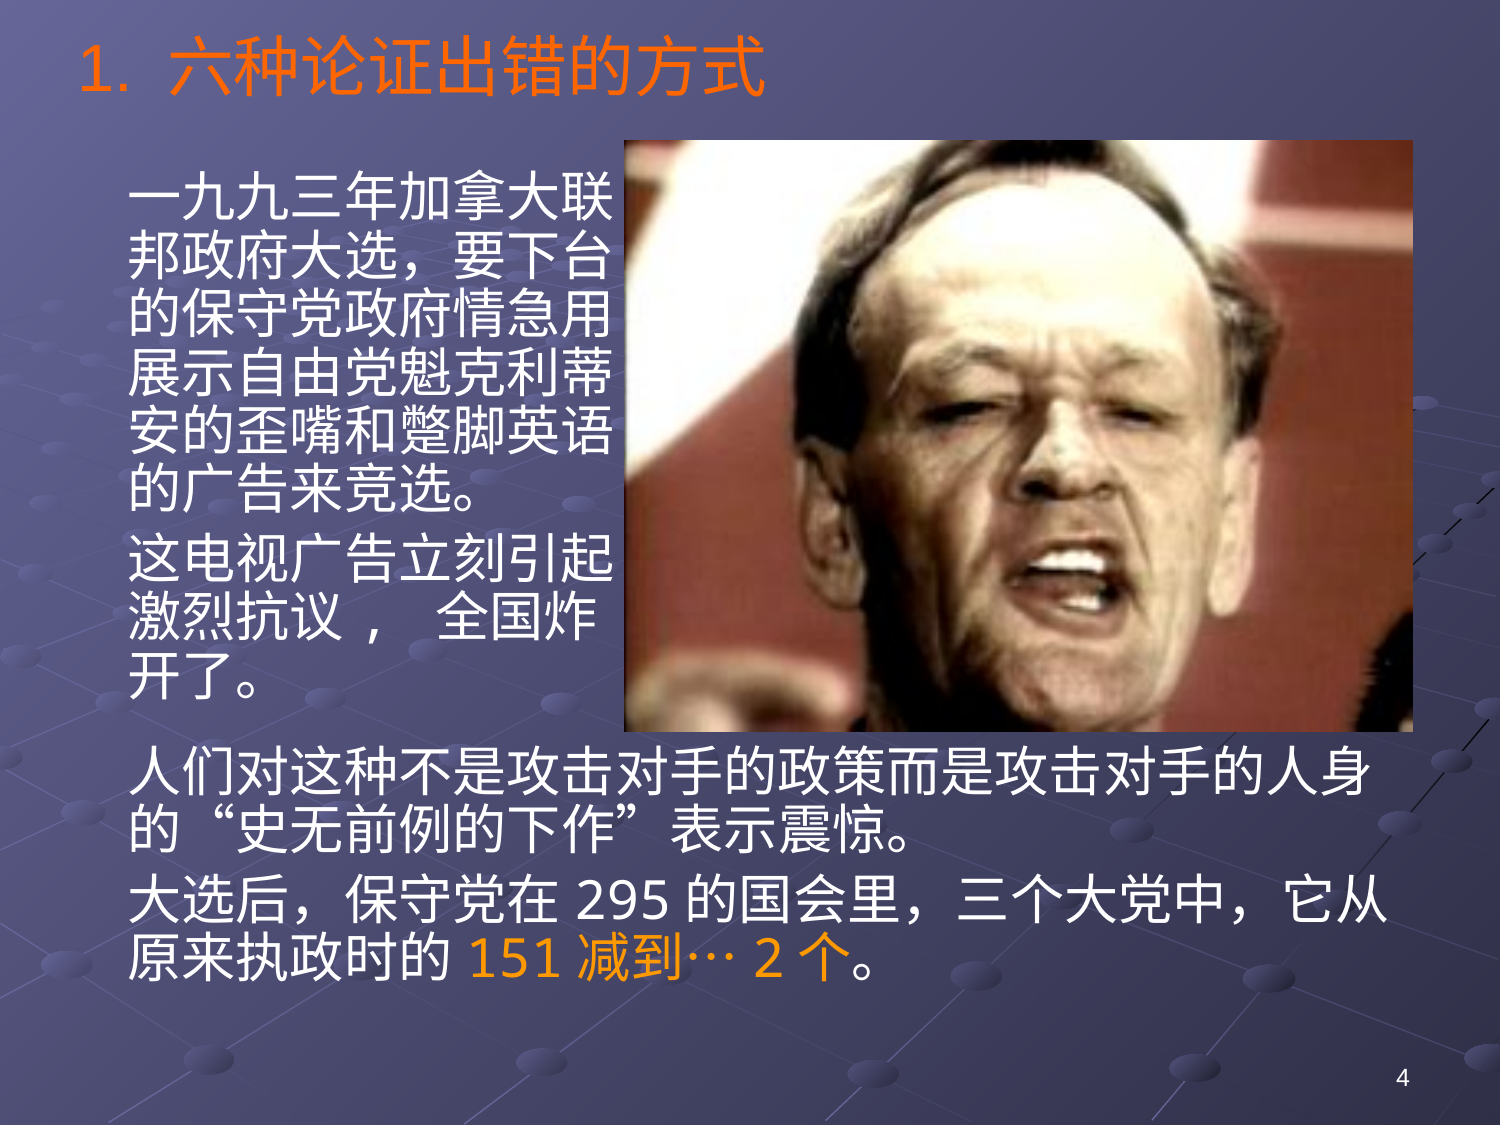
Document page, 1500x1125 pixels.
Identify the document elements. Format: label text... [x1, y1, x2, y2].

text_box 人们对这种不是攻击对手的政策而是攻击对手的人身的“史无前例的下作”表示震惊。 大选后，保守党在295的国会里，三个大党中，它从原来执政时的151减到…2个。 [112, 737, 1413, 1072]
text_box 一九九三年加拿大联邦政府大选，要下台的保守党政府情急用展示自由党魁克利蒂安的歪嘴和蹩脚英语的广告来竞选。 这电视广告立刻引起激烈抗议, 全国炸开了。 [112, 162, 619, 715]
picture [624, 140, 1413, 732]
text_box 1. 六种论证出错的方式 [62, 26, 1075, 113]
slide_number 4 [1074, 1024, 1425, 1100]
